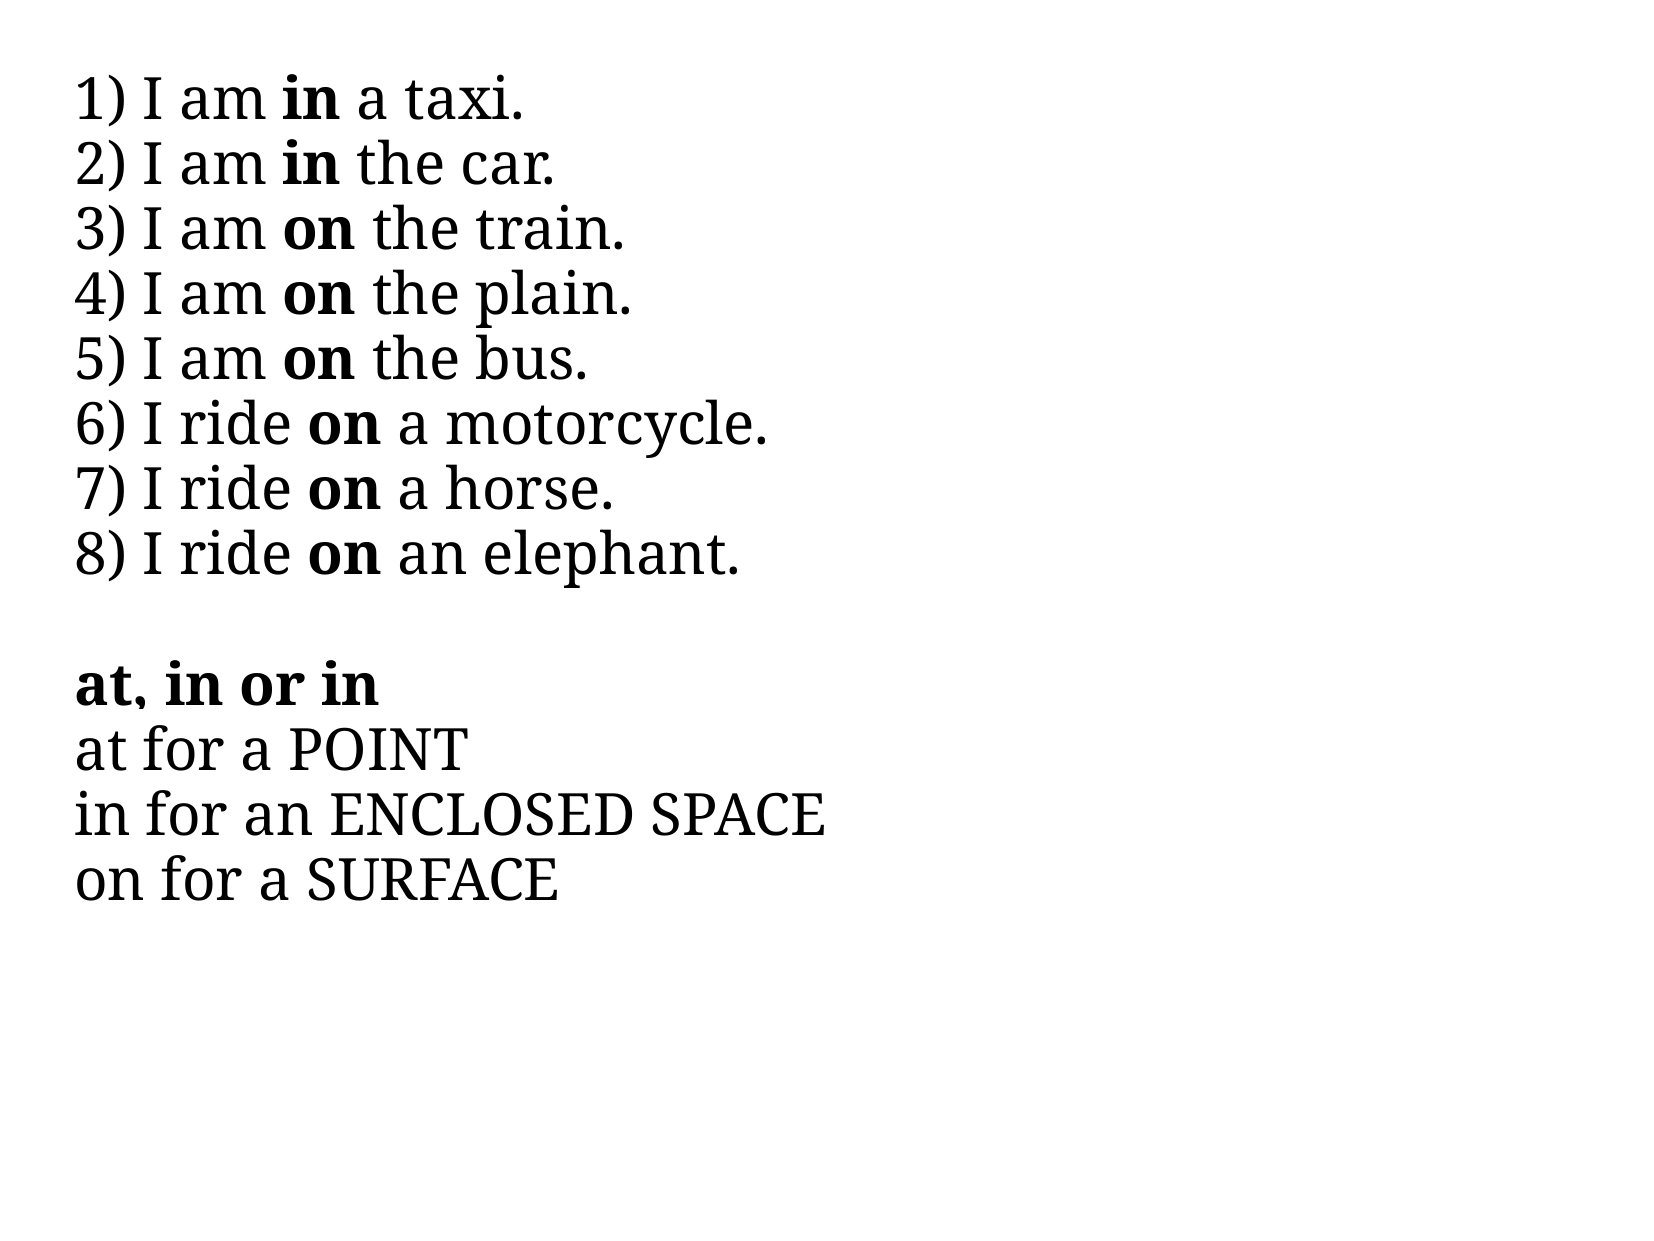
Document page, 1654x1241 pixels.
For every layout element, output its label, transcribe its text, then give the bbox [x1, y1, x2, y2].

text_box I am in a taxi. I am in the car. I am on the train. I am on the plain. I am on the bus. I ride on a motorcycle. I ride on a horse. I ride on an elephant. at, in or in at for a POINT in for an ENCLOSED SPACE on for a SURFACE [59, 59, 1605, 1140]
